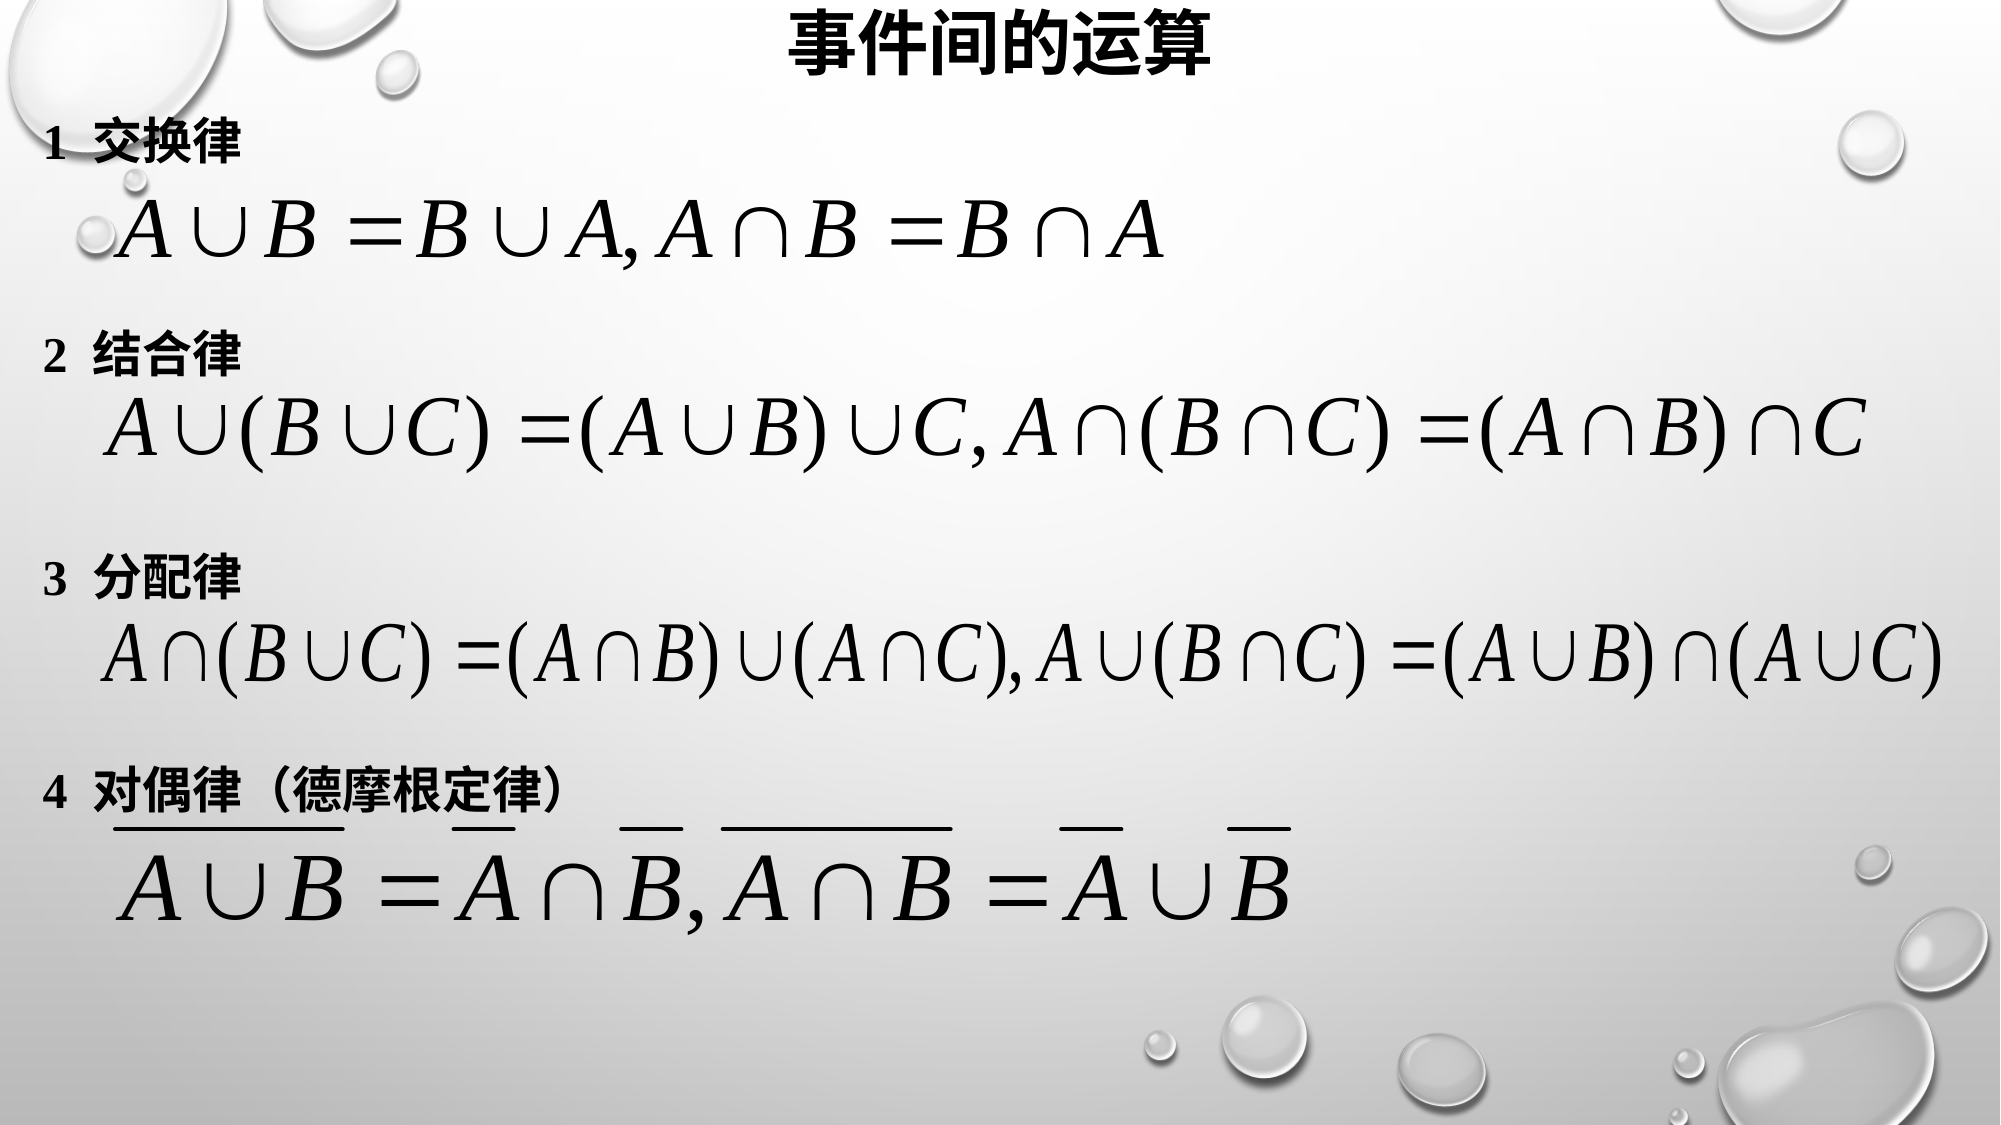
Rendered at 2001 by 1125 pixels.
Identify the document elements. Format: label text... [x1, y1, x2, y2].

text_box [98, 177, 1180, 294]
list 1 交换律 2 结合律 3 分配律 4 对偶律（德摩根定律） [27, 90, 1874, 1108]
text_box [88, 375, 1886, 492]
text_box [98, 806, 1314, 962]
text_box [88, 602, 1955, 719]
title 事件间的运算 [149, 0, 1851, 90]
picture [0, 0, 2000, 1125]
